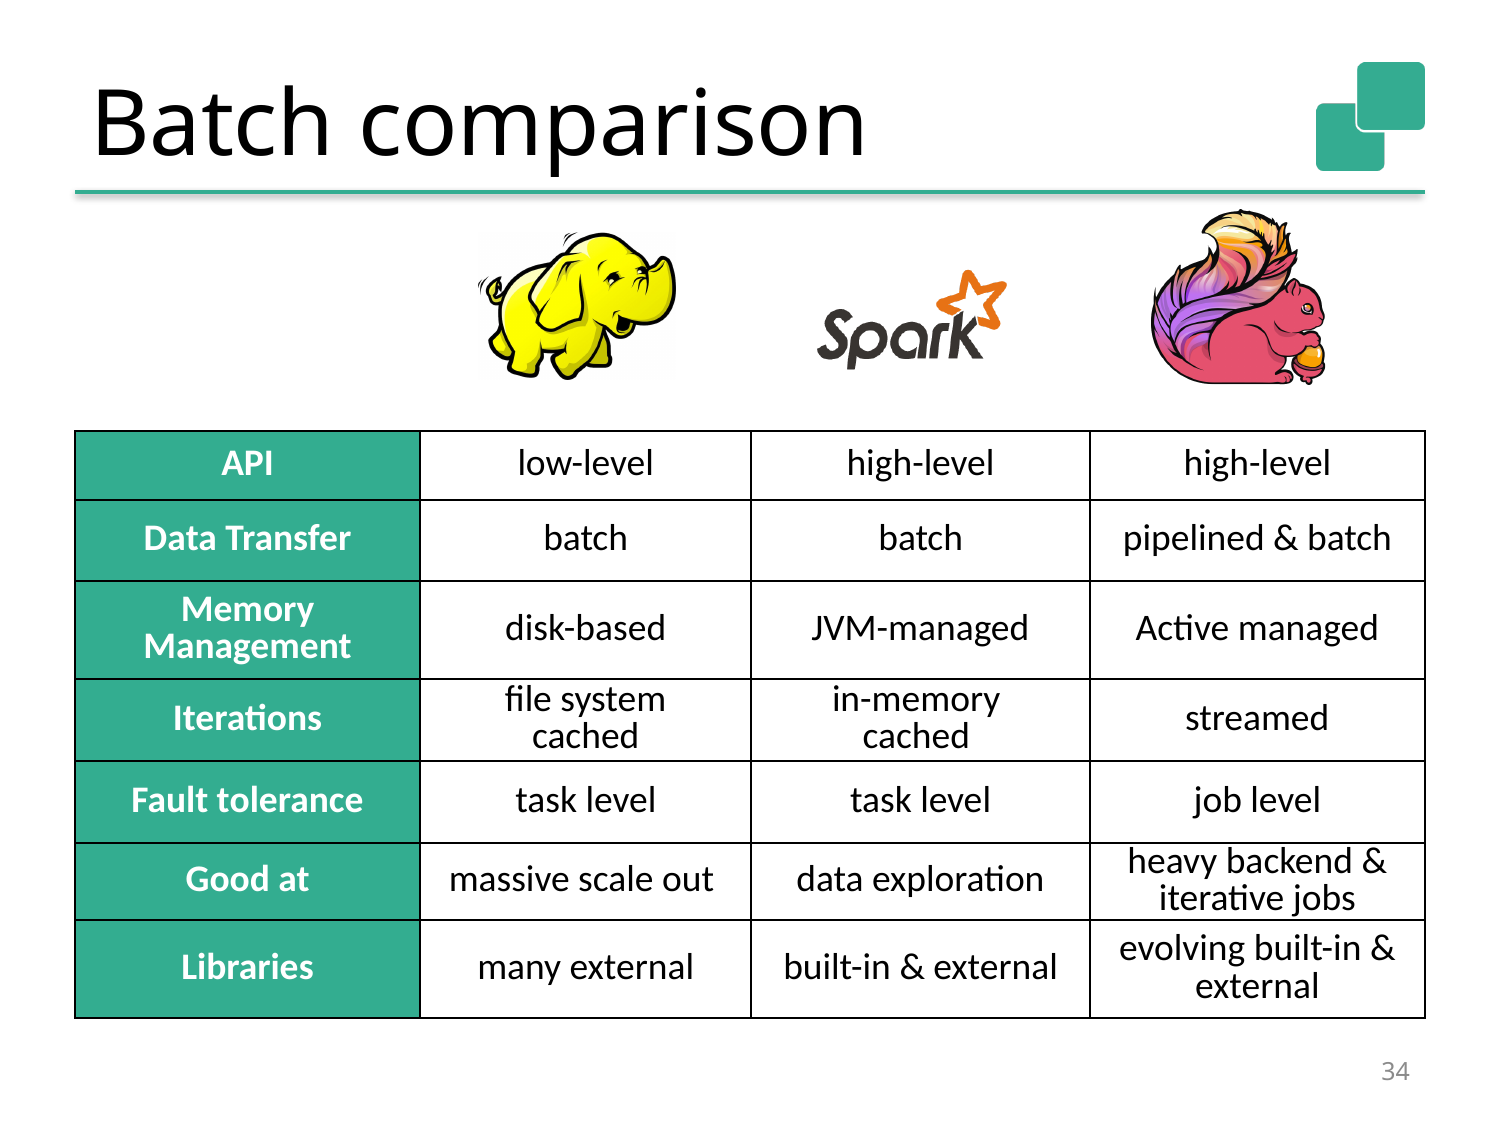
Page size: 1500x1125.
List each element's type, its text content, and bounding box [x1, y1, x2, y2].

title Batch comparison [75, 45, 1302, 193]
table_header high-level [752, 432, 1089, 499]
table_cell Fault tolerance [76, 762, 419, 842]
table_cell disk-based [421, 582, 750, 678]
table_cell Iterations [76, 680, 419, 760]
table_cell job level [1091, 762, 1424, 842]
table_cell data exploration [752, 844, 1089, 919]
table_cell pipelined & batch [1091, 501, 1424, 580]
table_cell many external [421, 921, 750, 1017]
table_cell batch [421, 501, 750, 580]
table_cell Libraries [76, 921, 419, 1017]
table_cell massive scale out [421, 844, 750, 919]
table_cell evolving built-in & external [1091, 921, 1424, 1017]
table_cell batch [752, 501, 1089, 580]
table_cell built-in & external [752, 921, 1089, 1017]
table_cell Active managed [1091, 582, 1424, 678]
table_cell streamed [1091, 680, 1424, 760]
table_cell task level [752, 762, 1089, 842]
table_cell Memory Management [76, 582, 419, 678]
table_header API [76, 432, 419, 499]
table_cell JVM-managed [752, 582, 1089, 678]
table_header low-level [421, 432, 750, 499]
table_cell task level [421, 762, 750, 842]
slide_number 34 [1074, 1042, 1425, 1103]
table_cell in-memory cached [752, 680, 1089, 760]
table_cell file system cached [421, 680, 750, 760]
table_cell Data Transfer [76, 501, 419, 580]
picture [1150, 209, 1326, 386]
picture [478, 232, 676, 381]
picture [1316, 62, 1425, 171]
table_cell heavy backend & iterative jobs [1091, 844, 1424, 919]
picture [814, 267, 1009, 371]
table_cell Good at [76, 844, 419, 919]
table_header high-level [1091, 432, 1424, 499]
